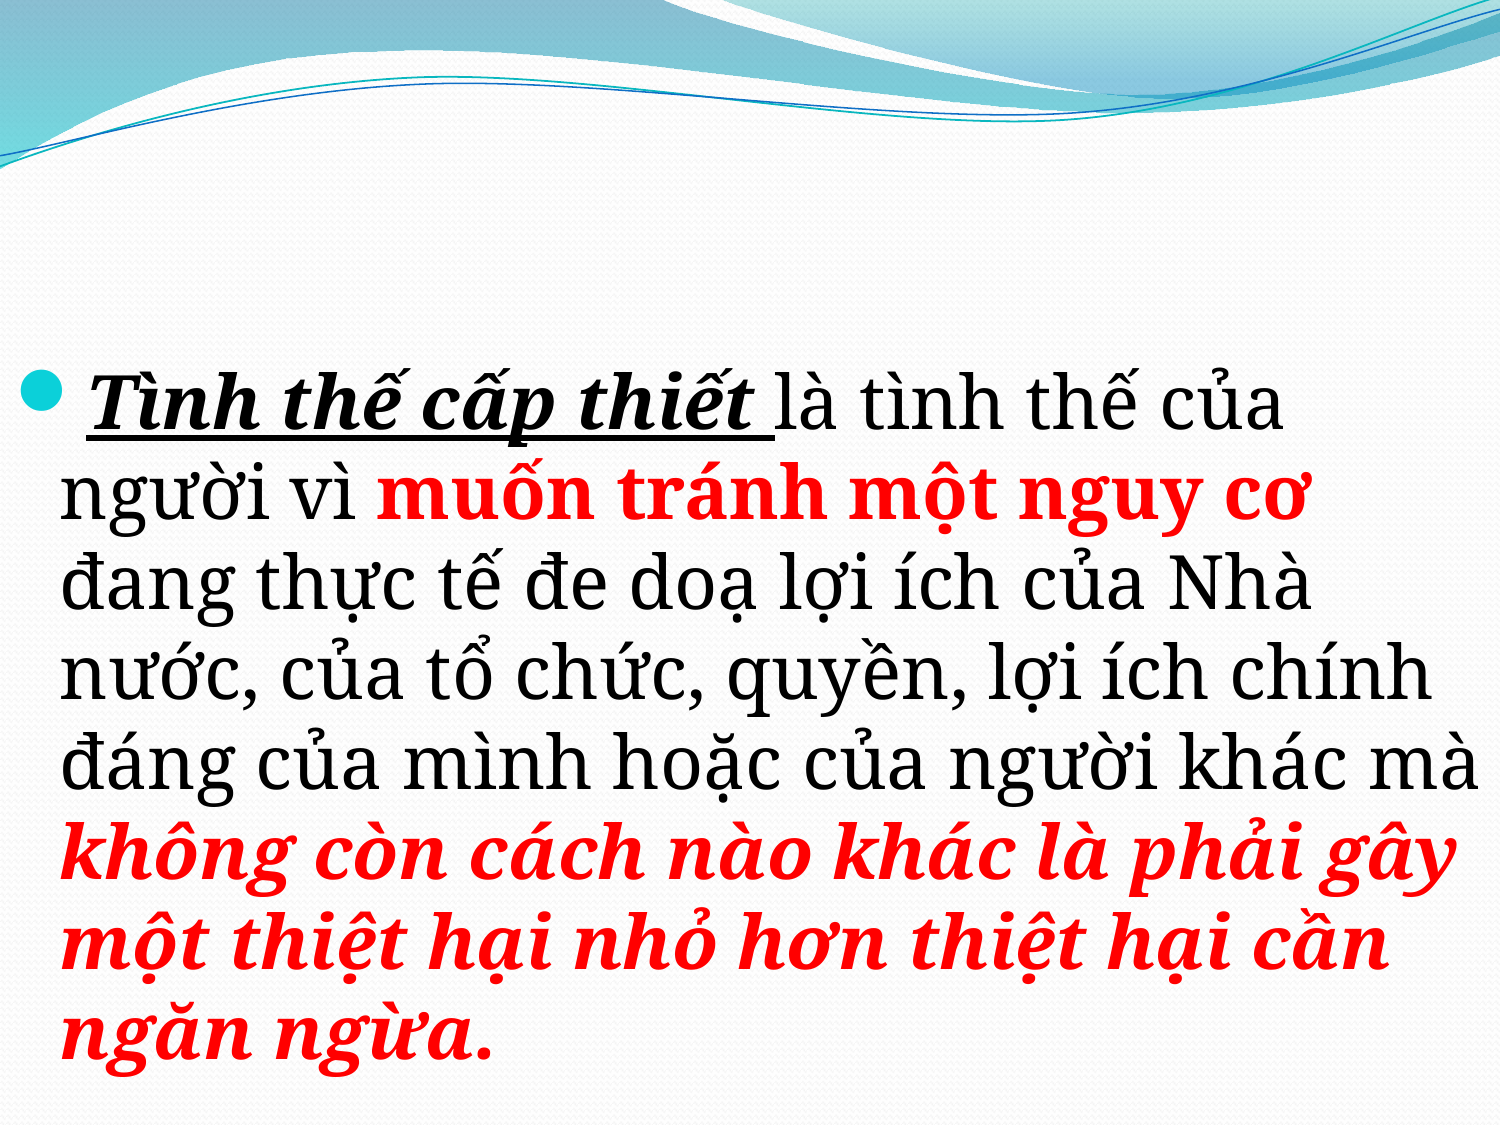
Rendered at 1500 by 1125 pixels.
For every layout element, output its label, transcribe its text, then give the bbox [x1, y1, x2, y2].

list Tình thế cấp thiết là tình thế của người vì muốn tránh một nguy cơ đang thực tế đe doạ lợi ích của Nhà nước, của tổ chức, quyền, lợi ích chính đáng của mình hoặc của người khác mà không còn cách nào khác là phải gây một thiệt hại nhỏ hơn thiệt hại cần ngăn ngừa. [0, 137, 1500, 1125]
